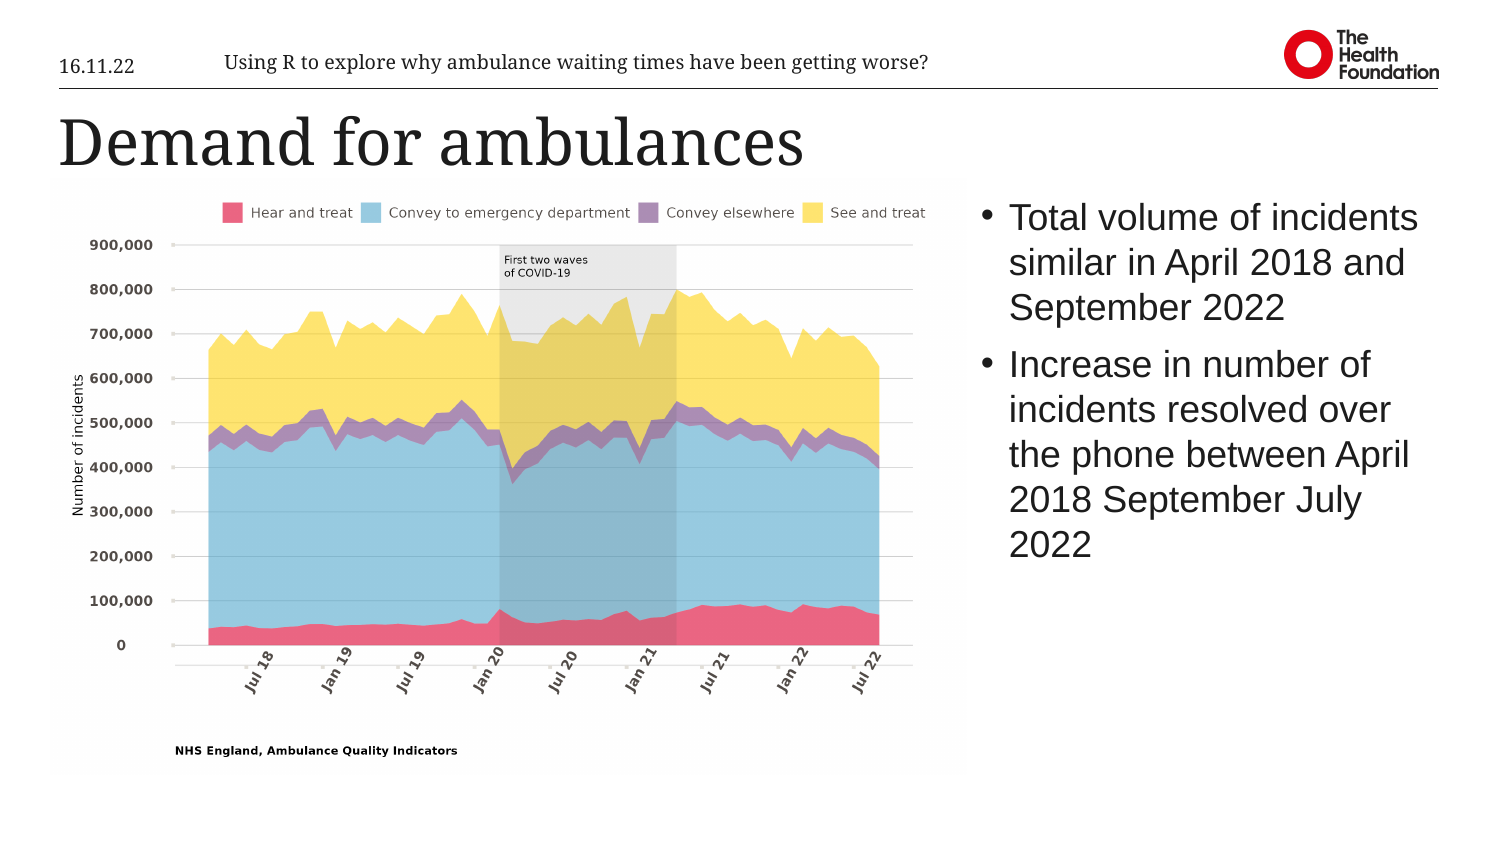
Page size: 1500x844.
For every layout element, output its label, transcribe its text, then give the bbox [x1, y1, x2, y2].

text_box Total volume of incidents similar in April 2018 and September 2022 Increase in number of incidents resolved over the phone between April 2018 September July 2022 [980, 192, 1441, 652]
picture [1284, 29, 1439, 80]
picture [50, 178, 967, 775]
title Demand for ambulances [59, 101, 1438, 180]
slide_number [59, 43, 213, 78]
footer Using R to explore why ambulance waiting times have been getting worse? [224, 43, 1178, 78]
